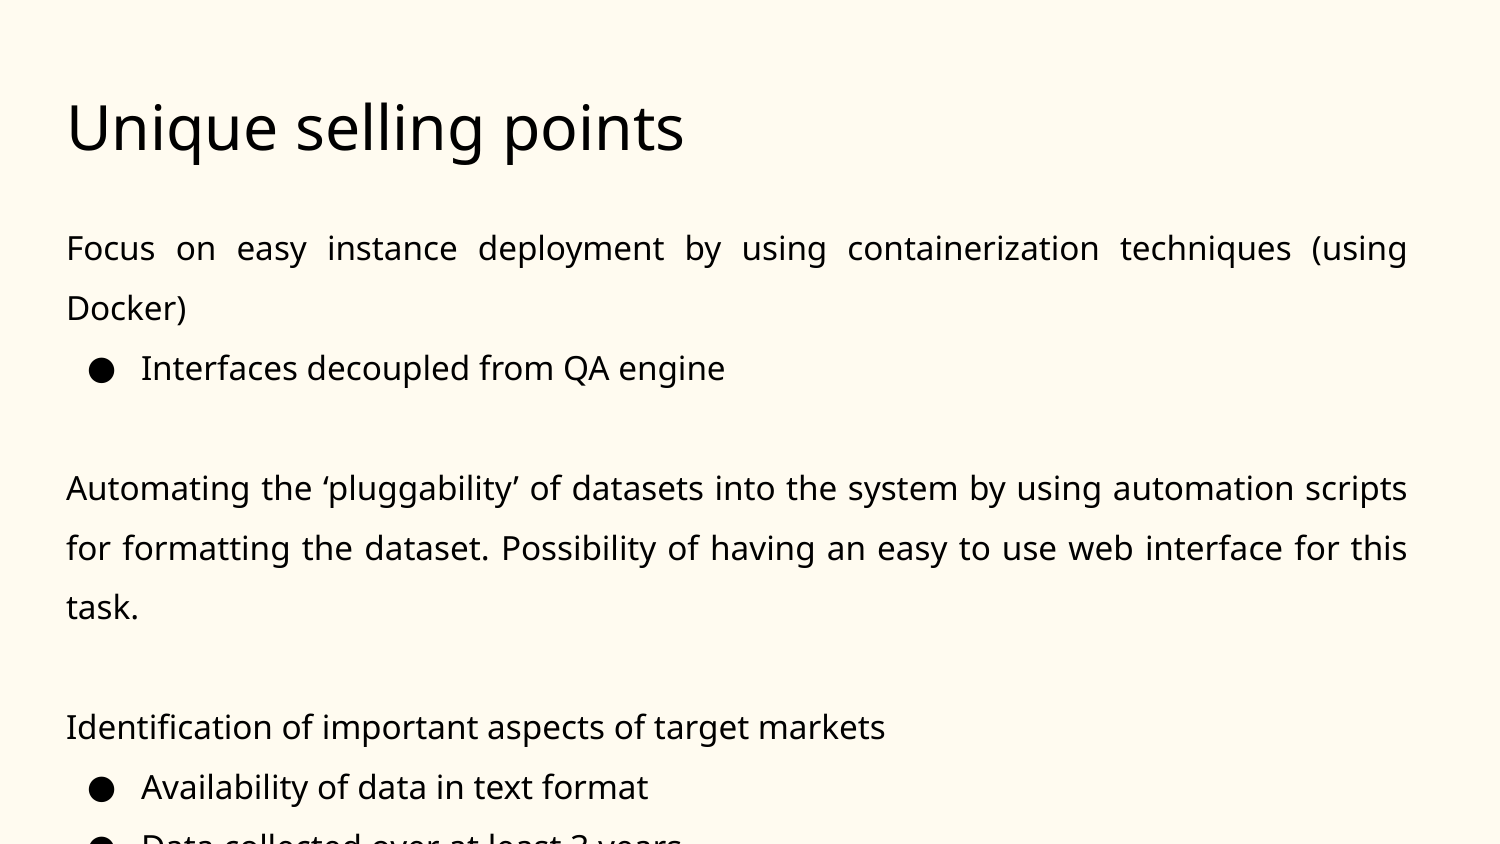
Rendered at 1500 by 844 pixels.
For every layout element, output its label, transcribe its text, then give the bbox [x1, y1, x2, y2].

list Focus on easy instance deployment by using containerization techniques (using Docker) Interfaces decoupled from QA engine Automating the ‘pluggability’ of datasets into the system by using automation scripts for formatting the dataset. Possibility of having an easy to use web interface for this task. Identification of important aspects of target markets Availability of data in text format Data collected over at least 3 years Heavy use of natural QA format, such as call center operations [51, 192, 1426, 811]
title Unique selling points [51, 72, 1449, 174]
